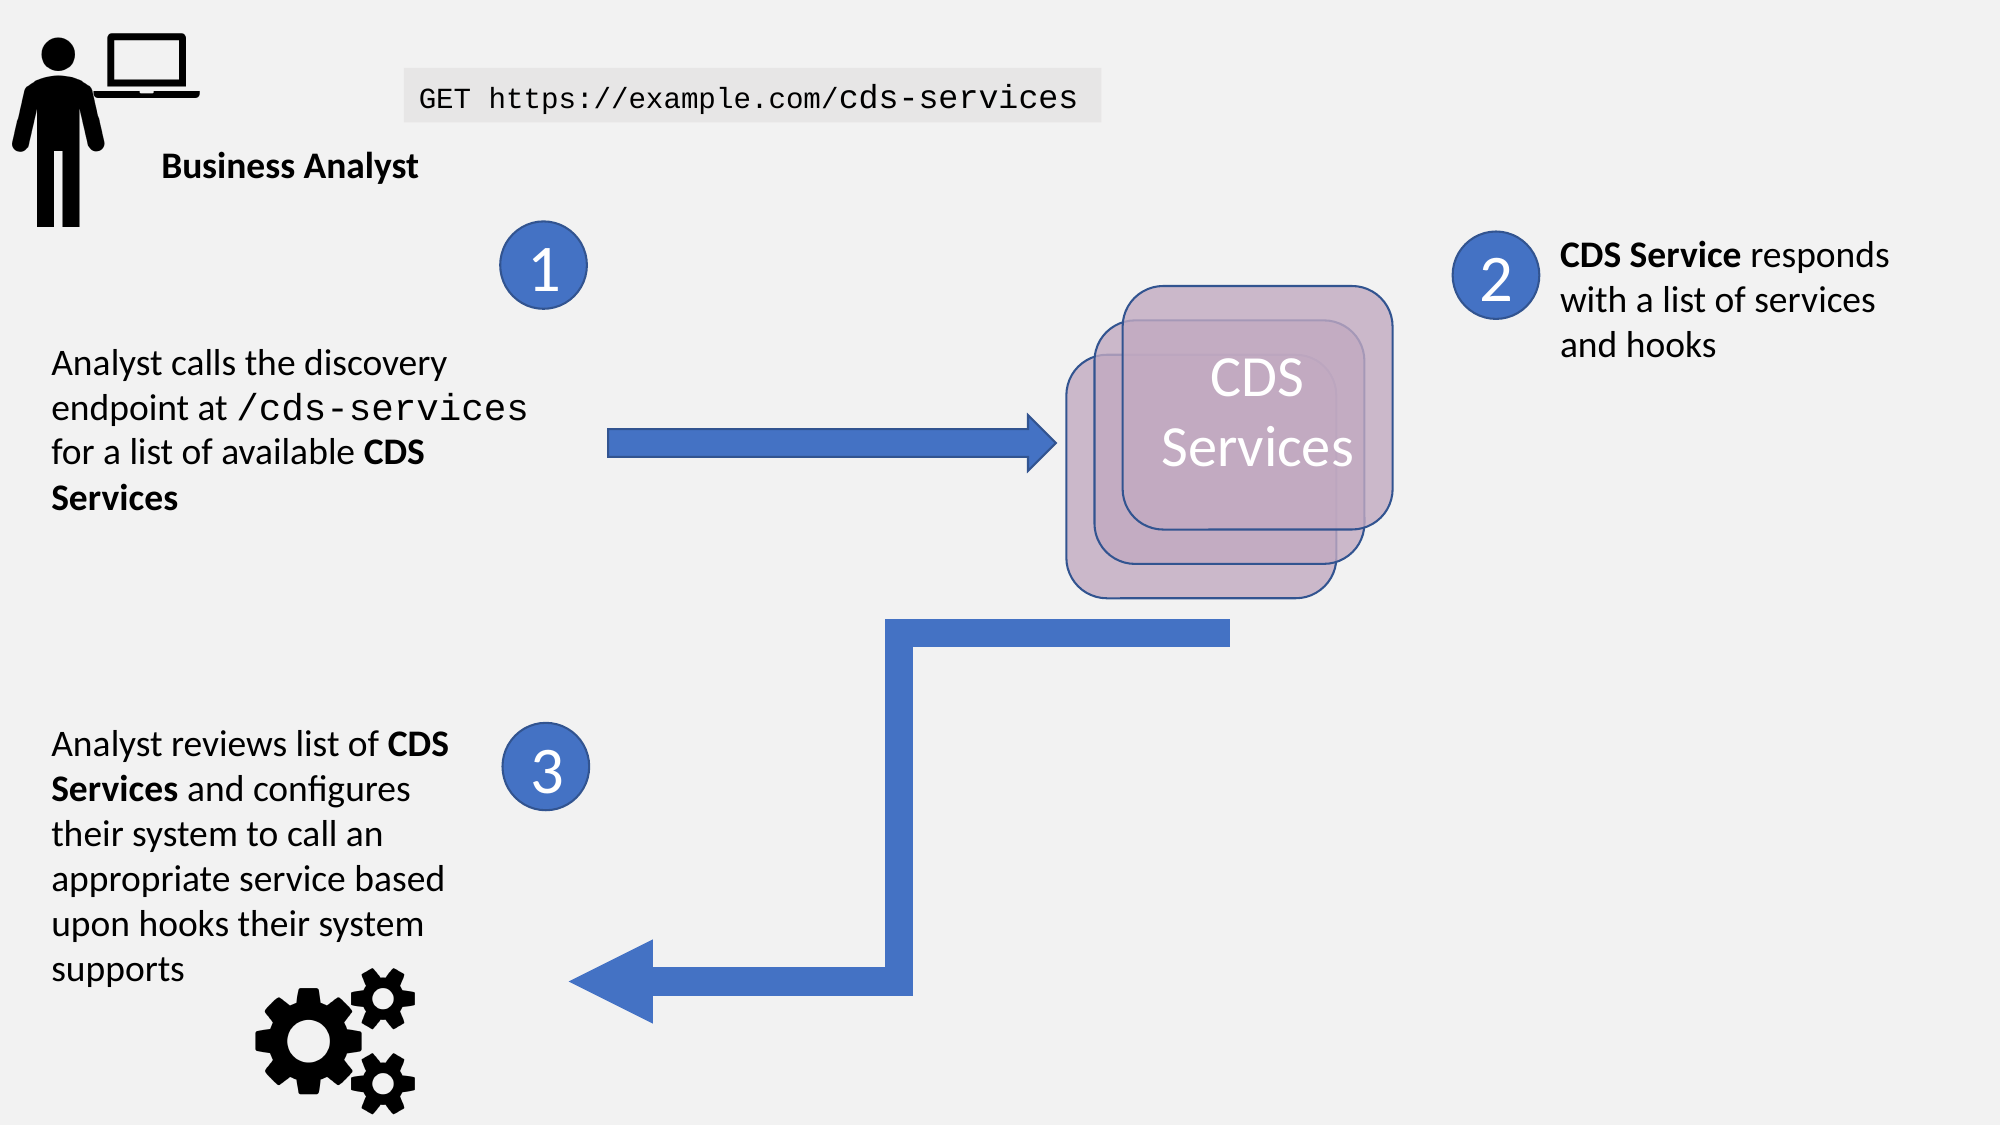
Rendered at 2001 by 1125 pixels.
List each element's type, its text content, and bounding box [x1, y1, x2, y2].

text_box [568, 632, 1230, 982]
text_box Analyst reviews list of CDS Services and configures their system to call an appropriate service based upon hooks their system supports [36, 711, 474, 997]
text_box [0, 0, 2000, 1125]
text_box 2 [1451, 230, 1541, 320]
text_box 3 [501, 721, 568, 812]
picture [0, 10, 202, 234]
text_box Business Analyst [159, 133, 626, 194]
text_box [1066, 285, 1393, 599]
text_box CDS Service responds with a list of services and hooks [1545, 222, 1957, 372]
text_box Analyst calls the discovery endpoint at /cds-services for a list of available CDS Services [36, 330, 550, 525]
text_box GET https://example.com/cds-services [403, 67, 1102, 123]
text_box 1 [499, 220, 588, 310]
text_box [607, 412, 1058, 474]
picture [254, 960, 416, 1122]
